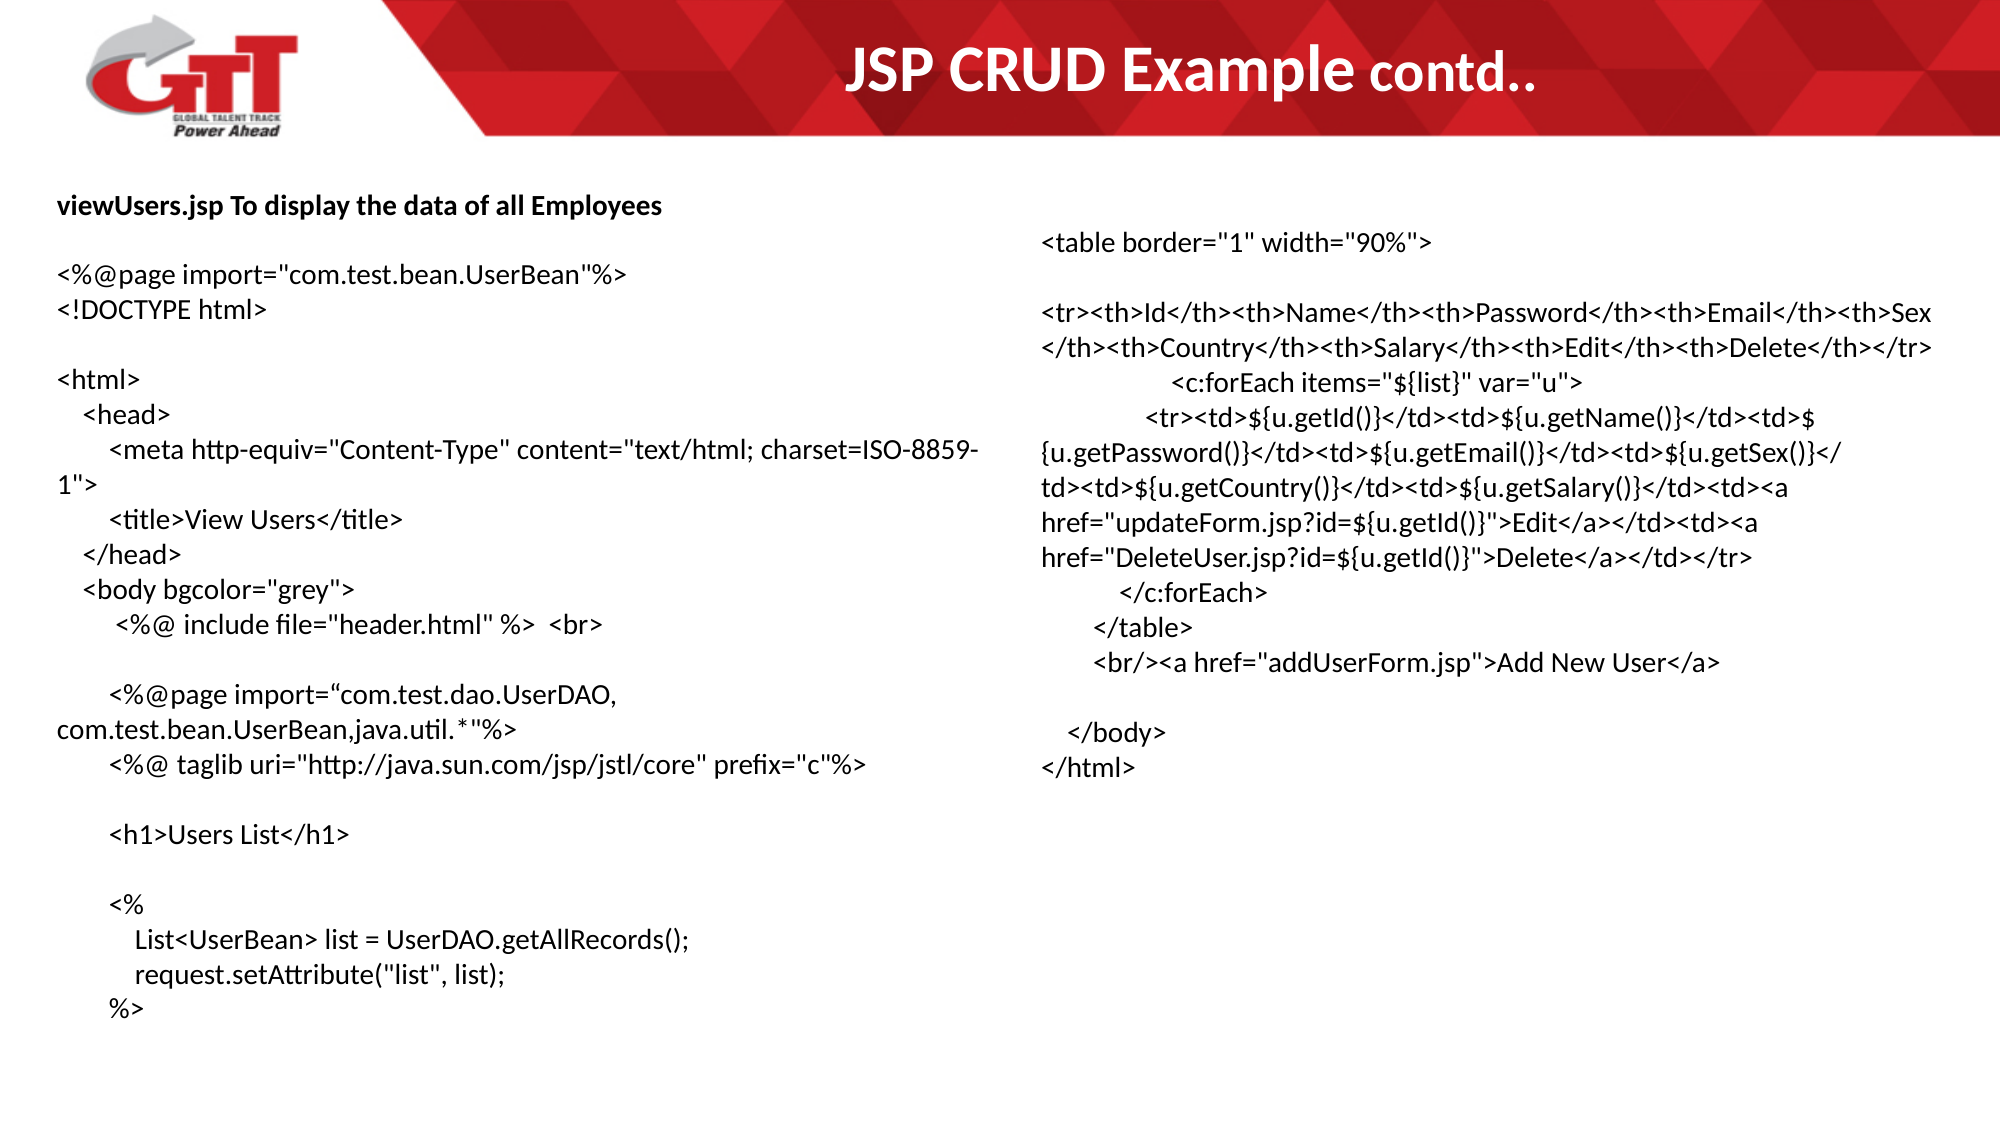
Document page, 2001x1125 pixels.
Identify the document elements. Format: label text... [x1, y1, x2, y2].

picture [0, 0, 2000, 1125]
title JSP CRUD Example contd.. [433, 12, 1950, 118]
text_box viewUsers.jsp To display the data of all Employees <%@page import="com.test.bean.UserBean"%> <!DOCTYPE html> <html> <head> <meta http-equiv="Content-Type" content="text/html; charset=ISO-8859-1"> <title>View Users</title> </head> <body bgcolor="grey"> <%@ include file="header.html" %> <br> <%@page import=“com.test.dao.UserDAO, com.test.bean.UserBean,java.util.*"%> <%@ taglib uri="http://java.sun.com/jsp/jstl/core" prefix="c"%> <h1>Users List</h1> <% List<UserBean> list = UserDAO.getAllRecords(); request.setAttribute("list", list); %> [42, 178, 1000, 1103]
text_box <table border="1" width="90%"> <tr><th>Id</th><th>Name</th><th>Password</th><th>Email</th><th>Sex</th><th>Country</th><th>Salary</th><th>Edit</th><th>Delete</th></tr> <c:forEach items="${list}" var="u"> <tr><td>${u.getId()}</td><td>${u.getName()}</td><td>${u.getPassword()}</td><td>${u.getEmail()}</td><td>${u.getSex()}</td><td>${u.getCountry()}</td><td>${u.getSalary()}</td><td><a href="updateForm.jsp?id=${u.getId()}">Edit</a></td><td><a href="DeleteUser.jsp?id=${u.getId()}">Delete</a></td></tr> </c:forEach> </table> <br/><a href="addUserForm.jsp">Add New User</a> </body> </html> [1026, 216, 1958, 826]
